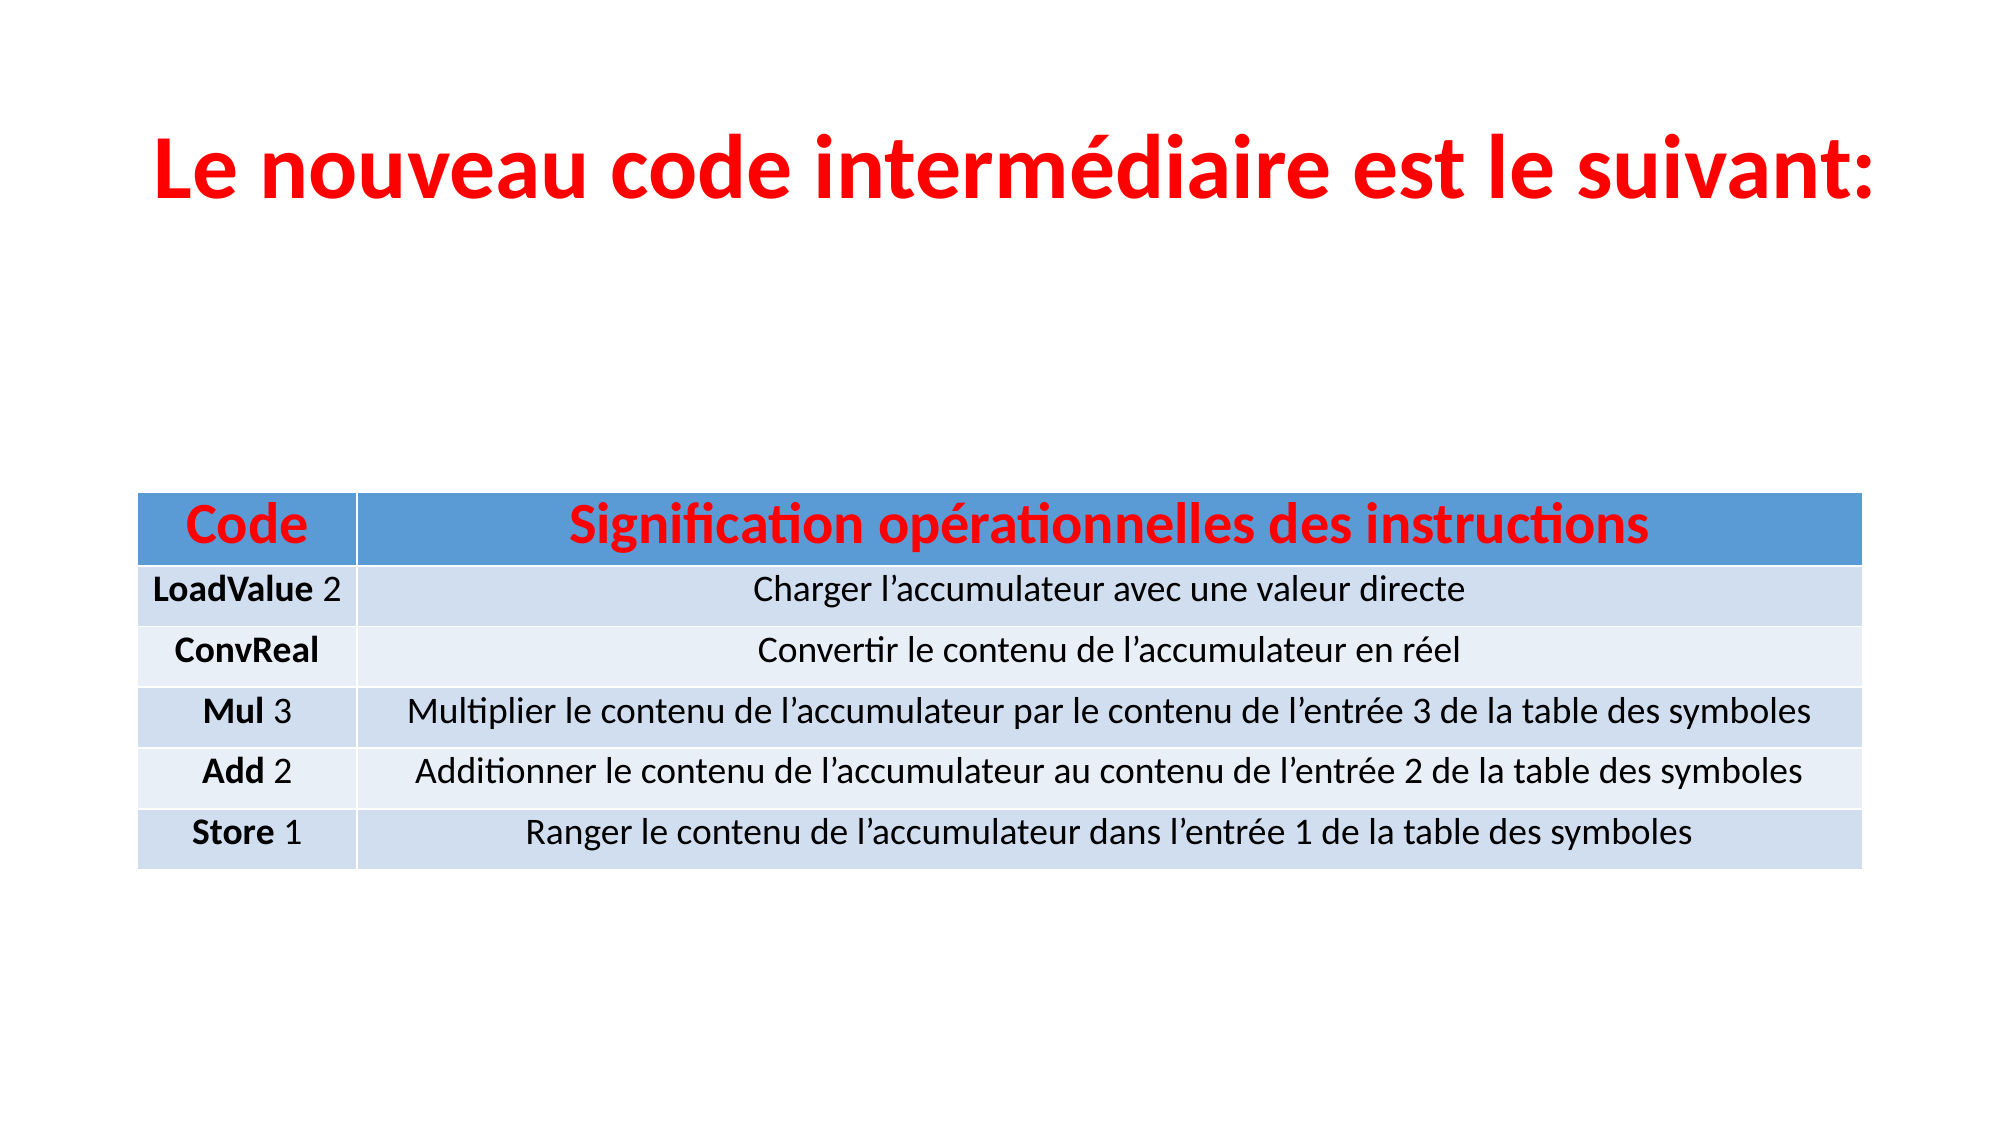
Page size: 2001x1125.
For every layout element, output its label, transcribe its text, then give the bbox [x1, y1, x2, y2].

table_cell LoadValue 2 [138, 567, 356, 626]
table_cell ConvReal [138, 627, 356, 686]
table_header Signification opérationnelles des instructions [358, 493, 1862, 565]
title Le nouveau code intermédiaire est le suivant: [137, 59, 1896, 278]
table_cell Add 2 [138, 749, 356, 808]
table_header Code [138, 493, 356, 565]
table_cell Ranger le contenu de l’accumulateur dans l’entrée 1 de la table des symboles [358, 810, 1862, 869]
table_cell Mul 3 [138, 688, 356, 747]
table_cell Charger l’accumulateur avec une valeur directe [358, 567, 1862, 626]
table_cell Store 1 [138, 810, 356, 869]
table_cell Multiplier le contenu de l’accumulateur par le contenu de l’entrée 3 de la table des symboles [358, 688, 1862, 747]
table_cell Additionner le contenu de l’accumulateur au contenu de l’entrée 2 de la table des symboles [358, 749, 1862, 808]
table_cell Convertir le contenu de l’accumulateur en réel [358, 627, 1862, 686]
